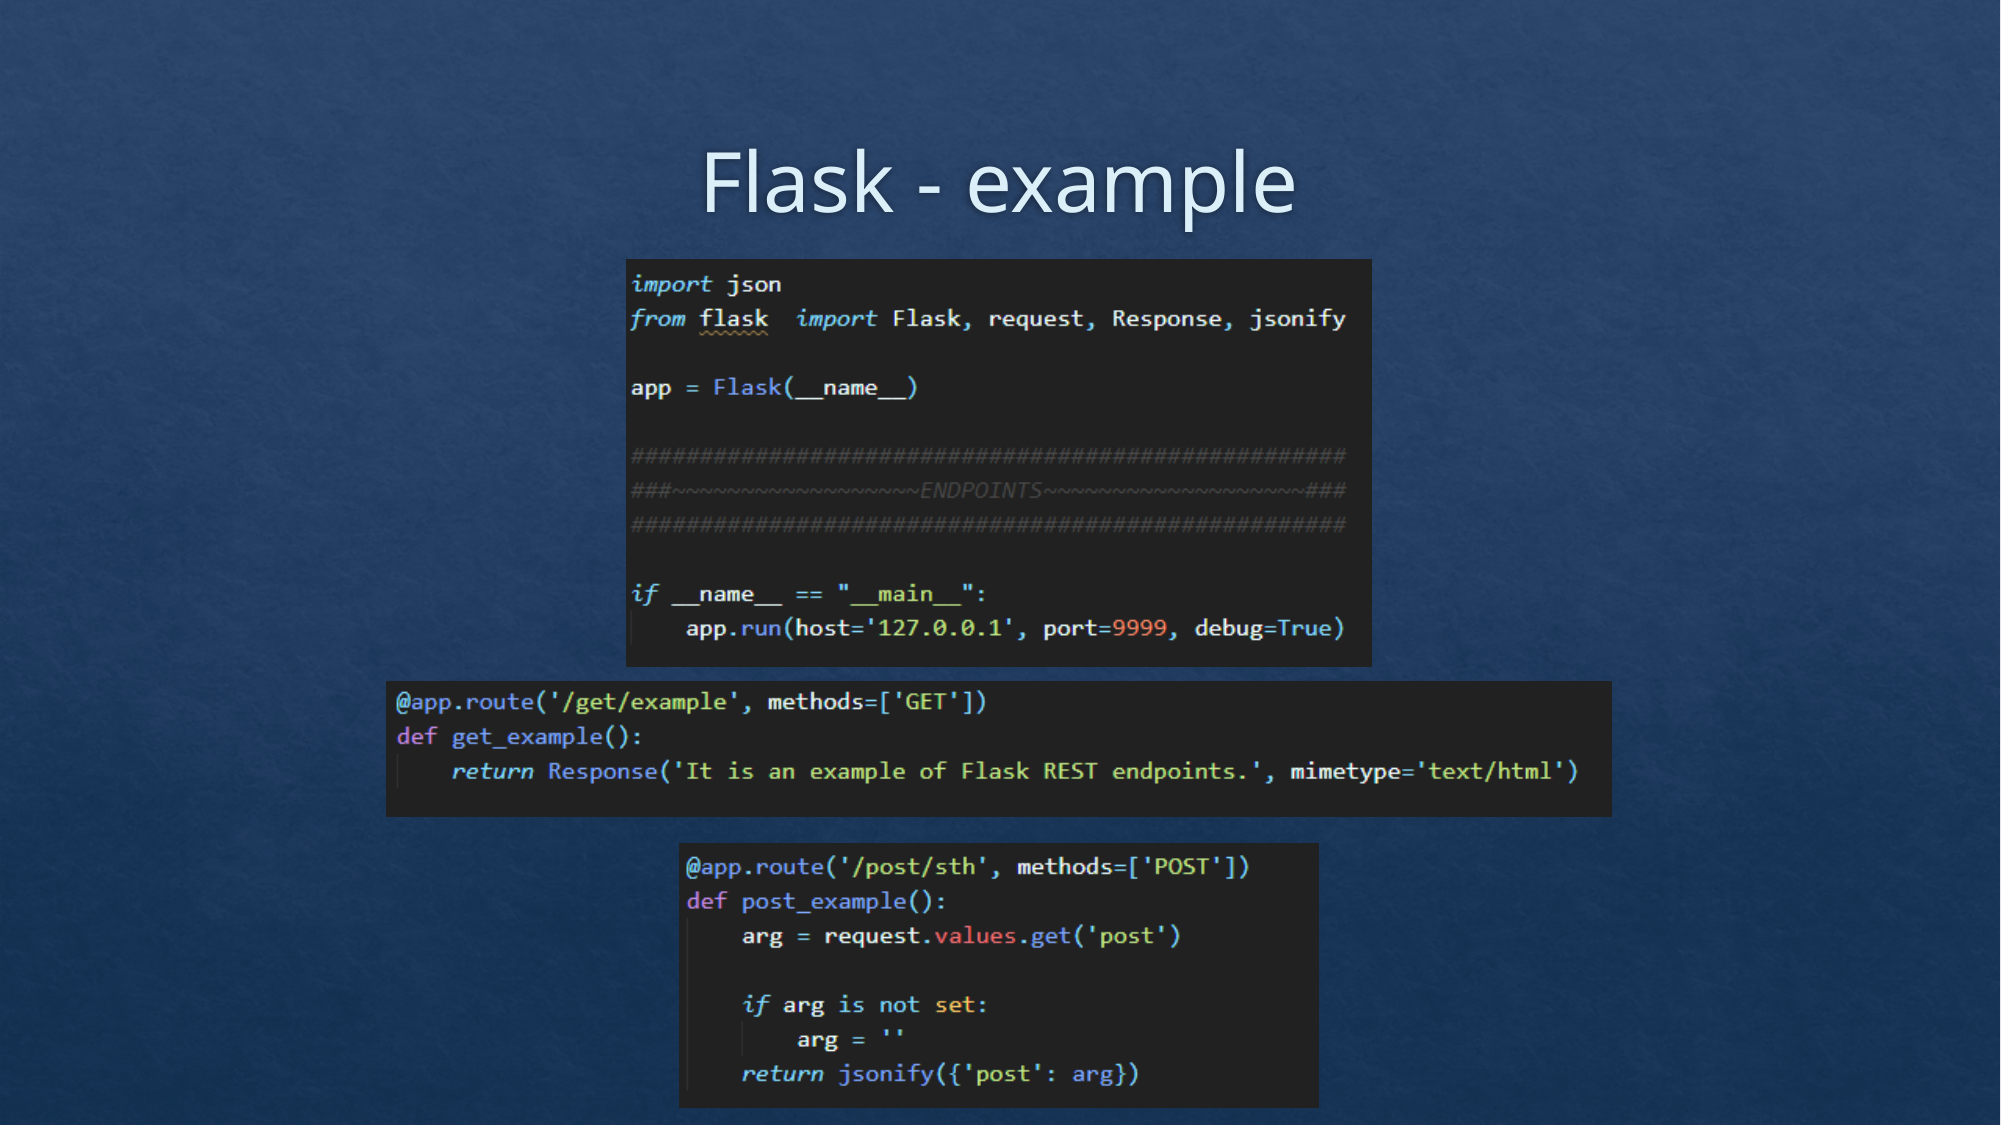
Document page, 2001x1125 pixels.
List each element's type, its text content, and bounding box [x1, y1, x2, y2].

picture [679, 843, 1319, 1109]
title Flask - example [149, 99, 1849, 260]
picture [386, 681, 1612, 817]
picture [626, 258, 1372, 668]
